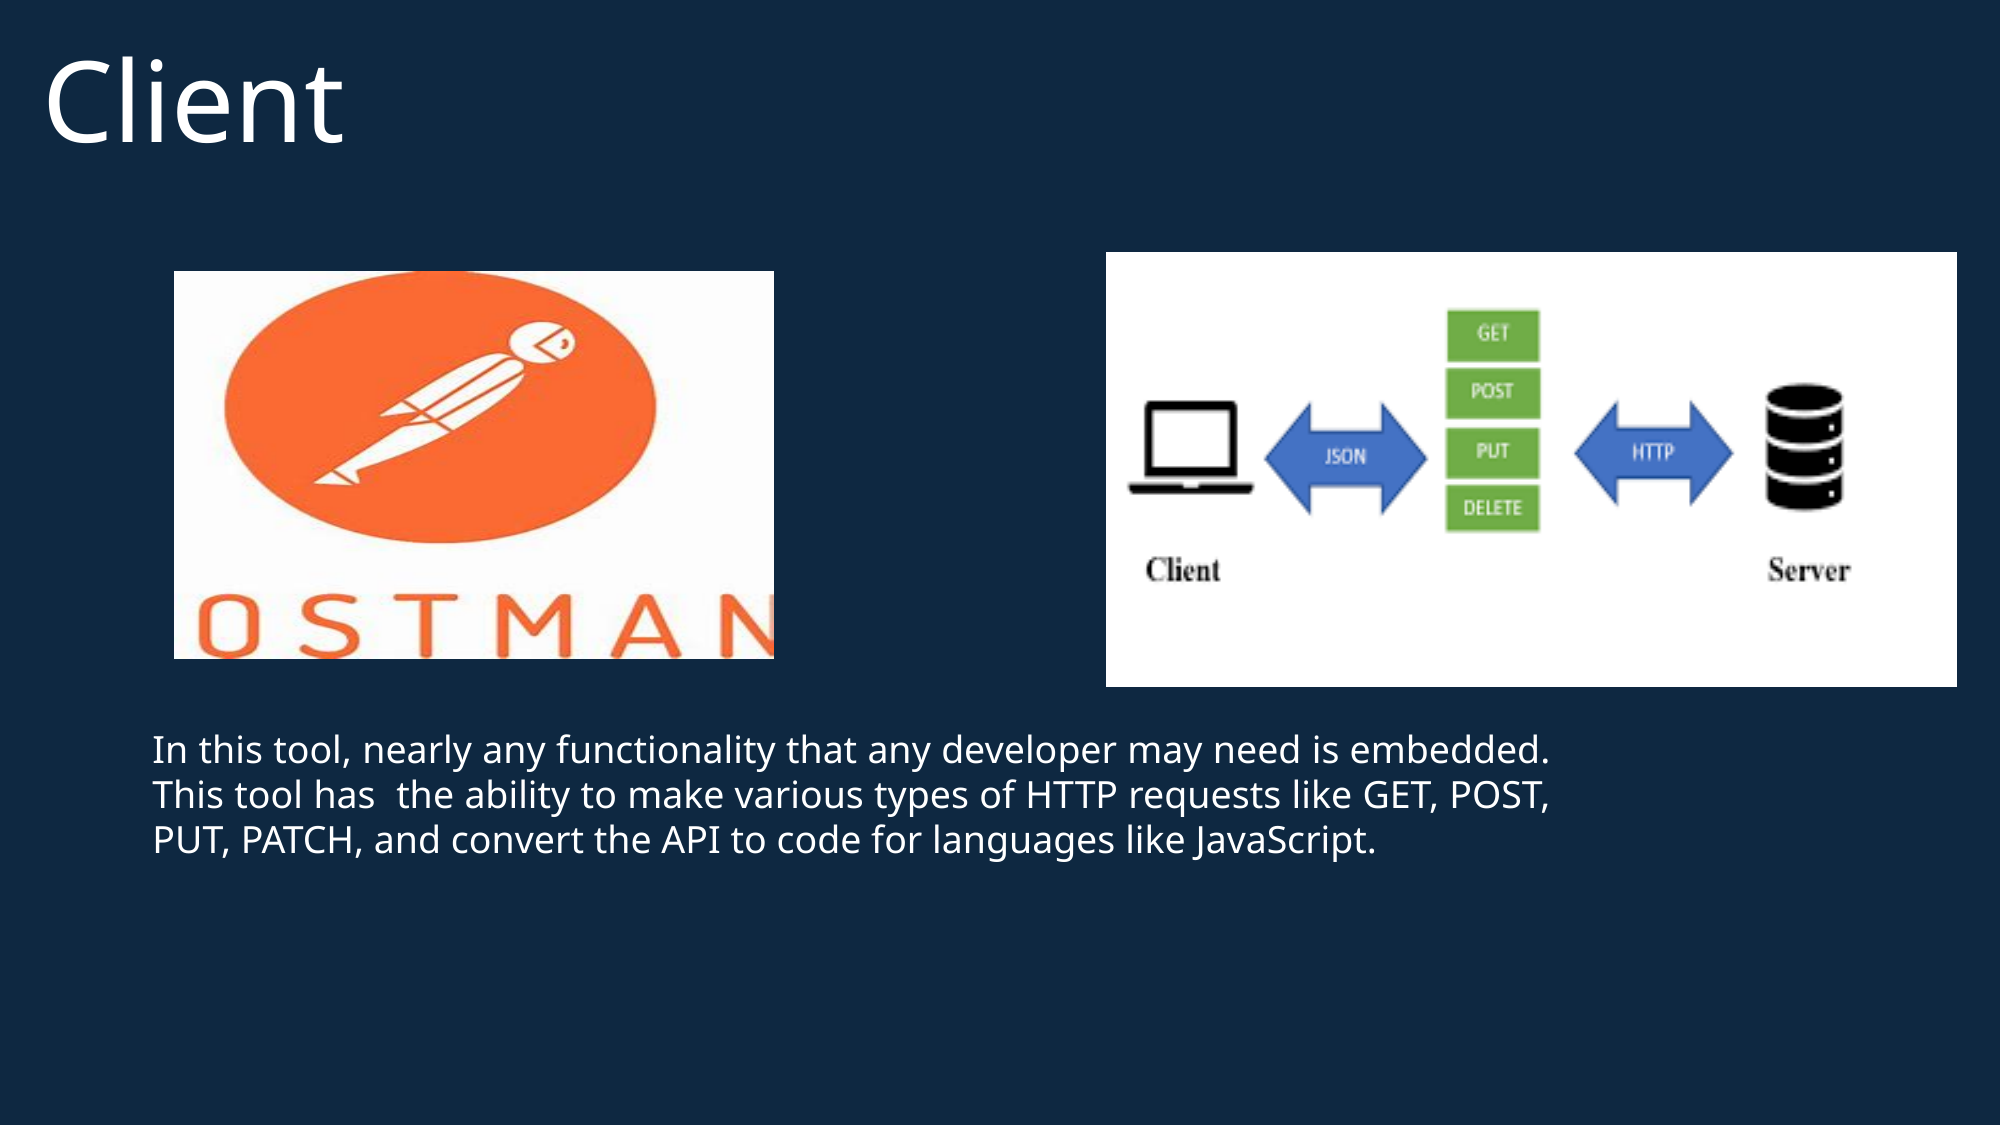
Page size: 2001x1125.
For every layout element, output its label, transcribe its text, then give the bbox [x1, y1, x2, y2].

text_box In this tool, nearly any functionality that any developer may need is embedded. This tool has the ability to make various types of HTTP requests like GET, POST, PUT, PATCH, and convert the API to code for languages like JavaScript. [137, 719, 1567, 869]
subtitle Client [0, 37, 1284, 350]
picture [1105, 252, 1957, 688]
picture [173, 271, 775, 660]
